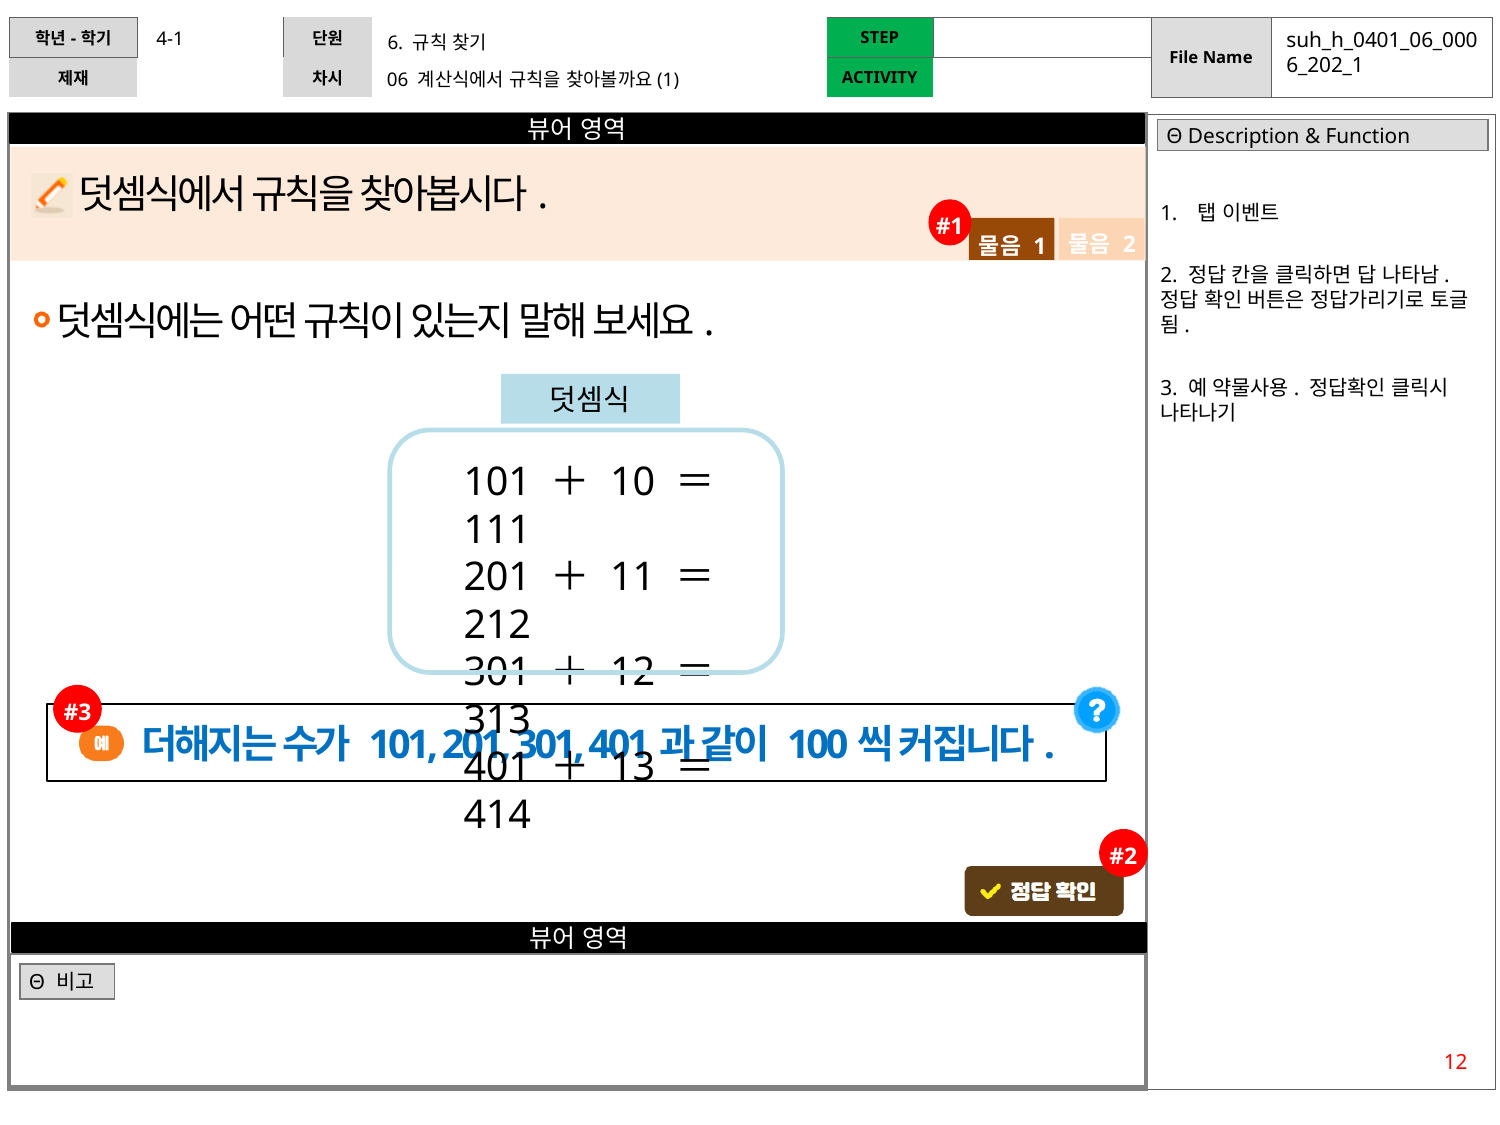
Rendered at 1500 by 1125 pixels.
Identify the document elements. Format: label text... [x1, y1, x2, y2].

text_box [452, 418, 746, 428]
picture [1067, 681, 1127, 740]
text_box 탭 이벤트 2. 정답 칸을 클릭하면 답 나타남. 정답 확인 버튼은 정답가리기로 토글 됨. 3. 예 약물사용. 정답확인 클릭시 나타나기 [1145, 160, 1500, 463]
table_header Θ Description & Function [1158, 120, 1487, 150]
picture [31, 308, 51, 330]
text_box suh_h_0401_06_0006_202_1 [1271, 18, 1500, 84]
text_box #2 [1097, 826, 1150, 879]
text_box 더해지는 수가 101, 201, 301, 401과 같이 100씩 커집니다. [47, 703, 448, 782]
text_box #3 [51, 682, 104, 735]
text_box 덧셈식 [501, 373, 681, 424]
text_box 덧셈식에서 규칙을 찾아봅시다. [63, 162, 1150, 225]
picture [963, 863, 1126, 918]
text_box [9, 145, 1148, 263]
picture [31, 173, 73, 218]
text_box 덧셈식에는 어떤 규칙이 있는지 말해 보세요. [41, 288, 1028, 351]
text_box #1 [926, 197, 968, 248]
text_box 101＋10＝111 201＋11＝212 301＋12＝313 401＋13＝414 [448, 675, 739, 844]
text_box [387, 427, 785, 675]
text_box 06 계산식에서 규칙을 찾아볼까요(1) [372, 60, 821, 96]
text_box 4-1 [141, 18, 284, 55]
picture [77, 722, 126, 762]
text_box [963, 208, 1156, 263]
text_box 더해지는 수가 101, 201, 301, 401과 같이 100씩 커집니다. [739, 703, 1107, 782]
text_box 6. 규칙 찾기 [372, 23, 828, 48]
